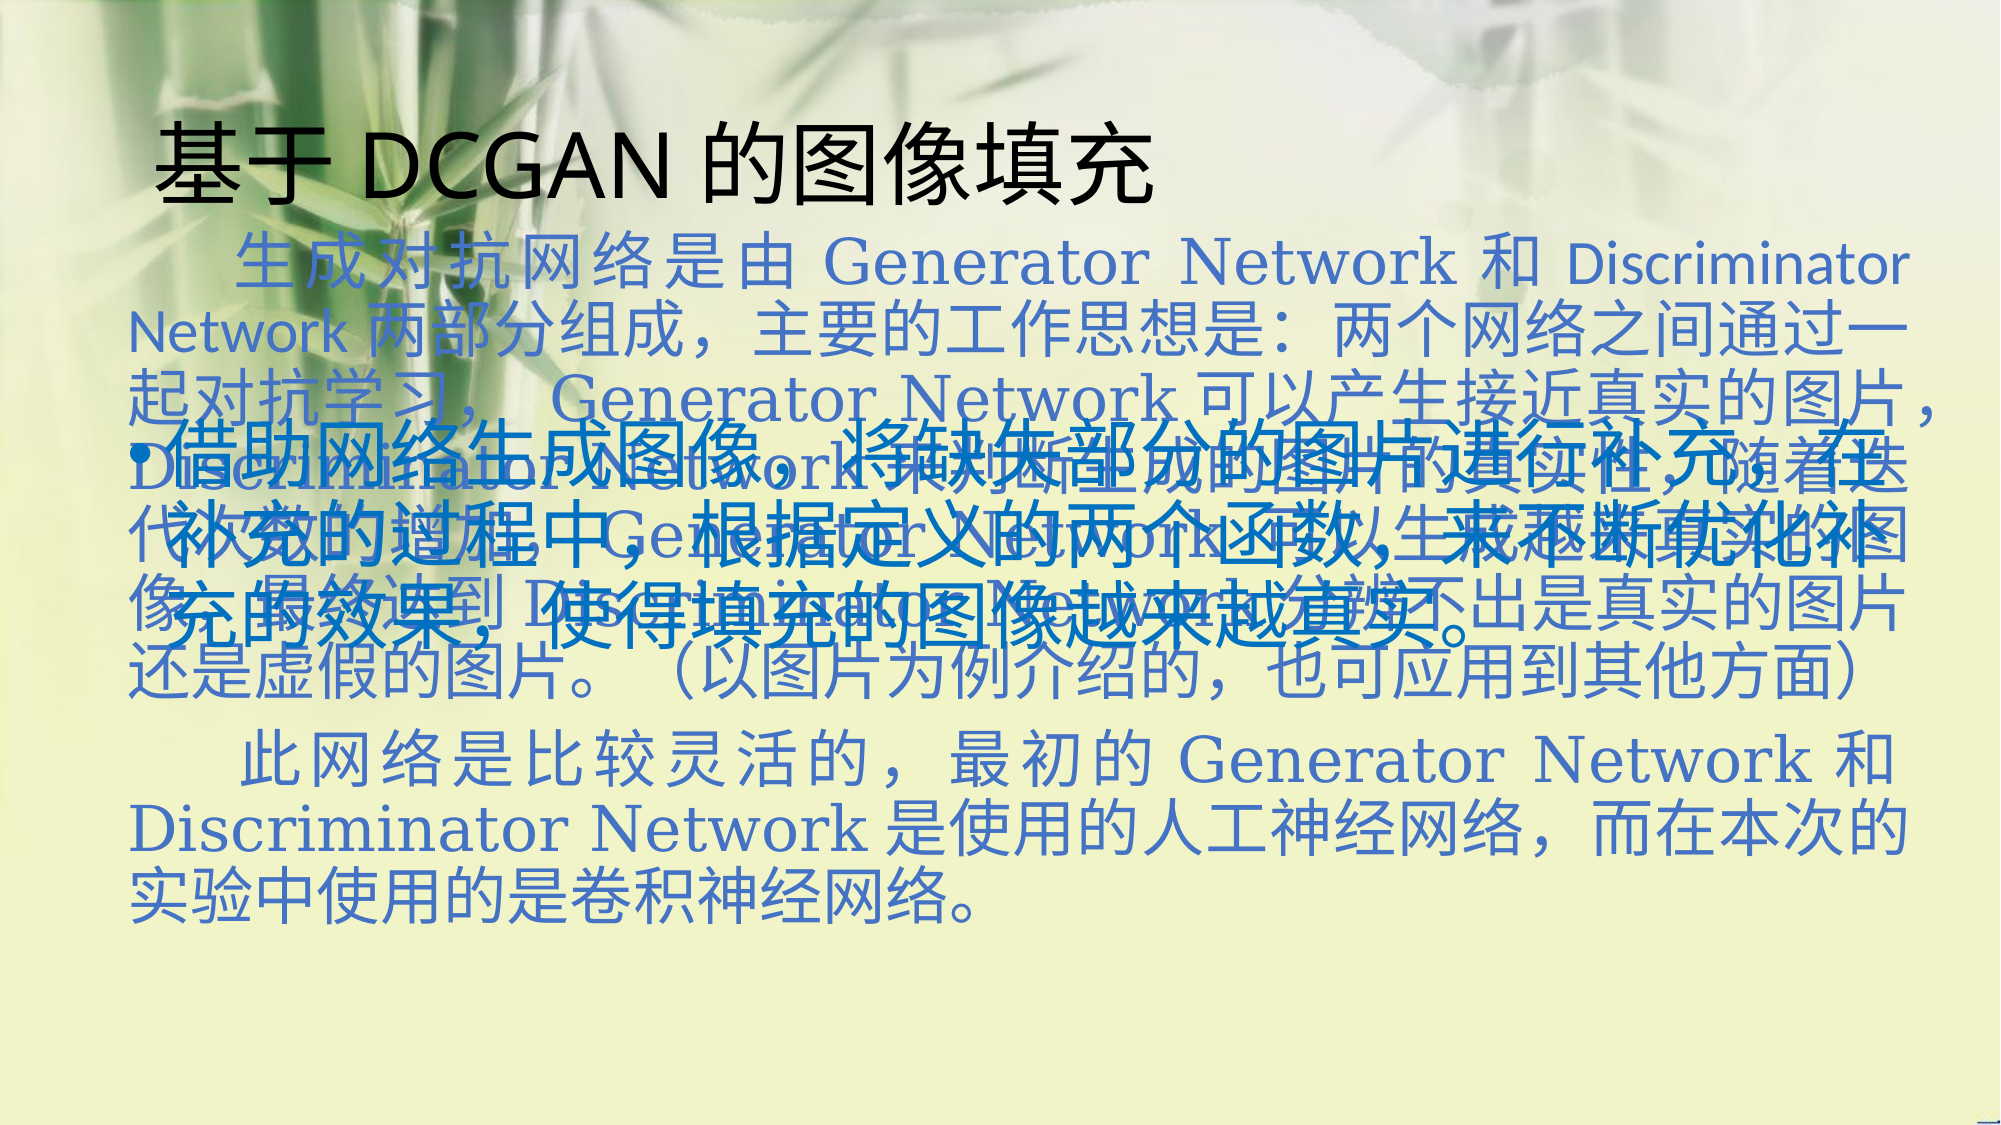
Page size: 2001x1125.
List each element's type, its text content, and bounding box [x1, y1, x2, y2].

list 生成对抗网络是由Generator Network和Discriminator Network两部分组成，主要的工作思想是：两个网络之间通过一起对抗学习， Generator Network可以产生接近真实的图片，Discriminator Network来判断生成的图片的真实性，随着迭代次数的增加，Generator Network 可以生成越来真实的图像，最终达到Discriminator Network分辨不出是真实的图片还是虚假的图片。（以图片为例介绍的，也可应用到其他方面） 此网络是比较灵活的，最初的Generator Network和Discriminator Network是使用的人工神经网络，而在本次的实验中使用的是卷积神经网络。 [112, 770, 1927, 1016]
list 生成对抗网络是由Generator Network和Discriminator Network两部分组成，主要的工作思想是：两个网络之间通过一起对抗学习， Generator Network可以产生接近真实的图片，Discriminator Network来判断生成的图片的真实性，随着迭代次数的增加，Generator Network 可以生成越来真实的图像，最终达到Discriminator Network分辨不出是真实的图片还是虚假的图片。（以图片为例介绍的，也可应用到其他方面） 此网络是比较灵活的，最初的Generator Network和Discriminator Network是使用的人工神经网络，而在本次的实验中使用的是卷积神经网络。 [112, 222, 1927, 409]
title 基于DCGAN的图像填充 [137, 59, 1863, 222]
text_box 借助网络生成图像，将缺失部分的图片进行补充，在补充的过程中，根据定义的两个函数，来不断优化补充的效果，使得填充的图像越来越真实。 [112, 409, 1927, 770]
picture [0, 0, 2001, 1125]
